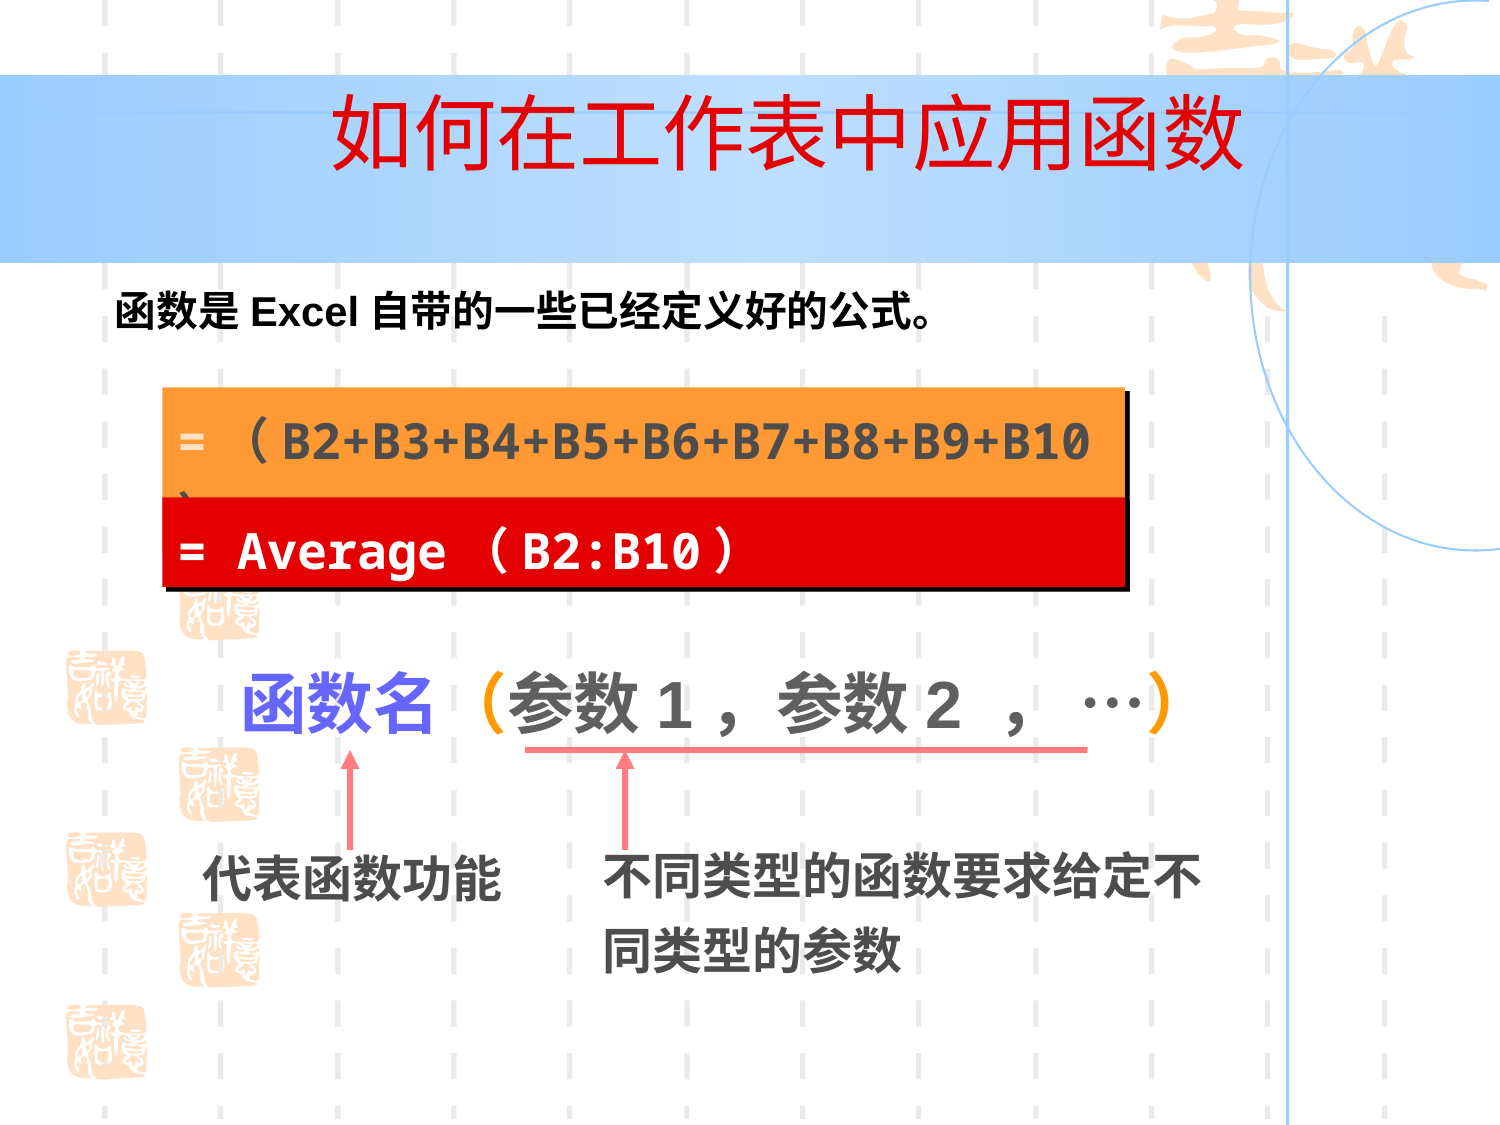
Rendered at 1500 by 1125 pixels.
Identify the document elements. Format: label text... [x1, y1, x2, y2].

text_box 函数名（参数1，参数2 ， …） [225, 650, 1250, 763]
text_box 不同类型的函数要求给定不同类型的参数 [587, 822, 1238, 988]
text_box = Average（B2:B10） [162, 497, 1125, 588]
title 如何在工作表中应用函数 [48, 37, 1450, 225]
text_box [343, 750, 357, 850]
list 函数是Excel自带的一些已经定义好的公式。 [99, 275, 1463, 388]
text_box =（B2+B3+B4+B5+B6+B7+B8+B9+B10）/9 [162, 387, 1125, 497]
text_box 代表函数功能 [187, 824, 541, 915]
text_box [618, 751, 632, 850]
